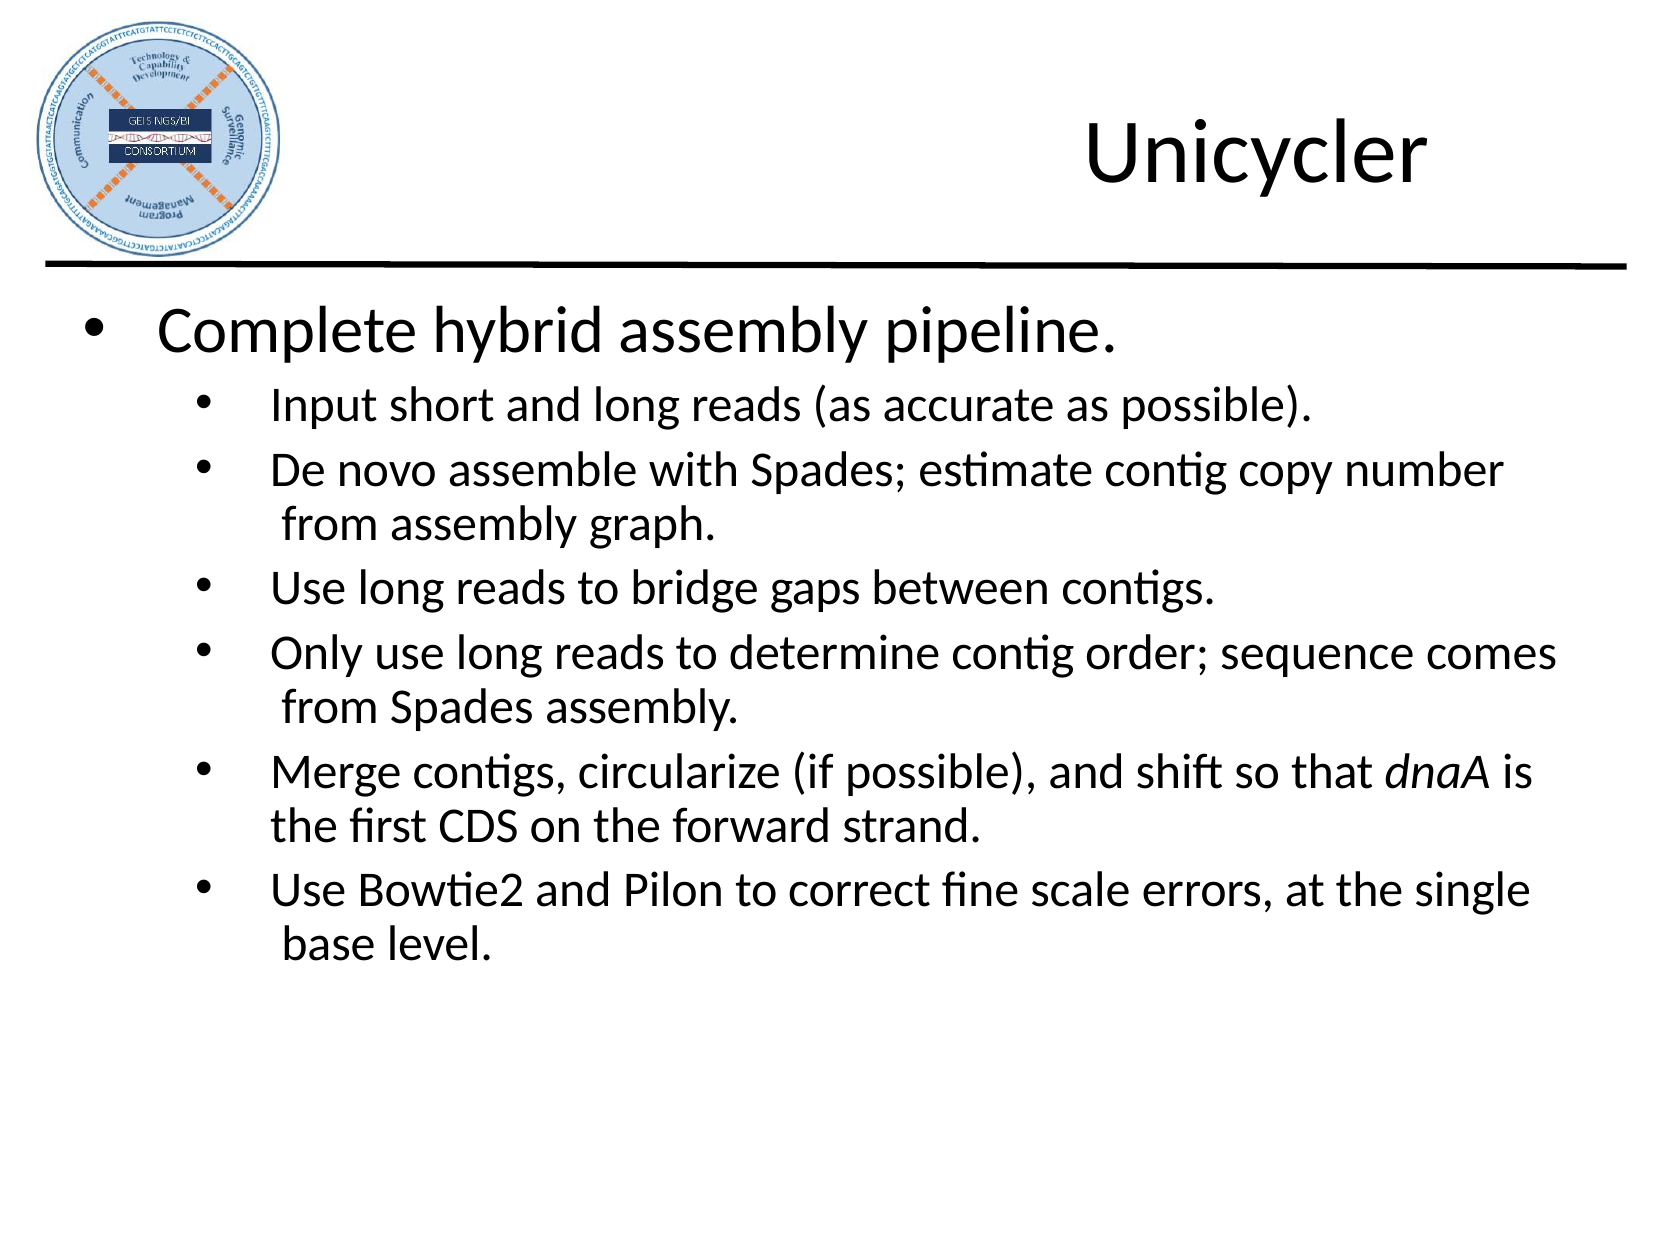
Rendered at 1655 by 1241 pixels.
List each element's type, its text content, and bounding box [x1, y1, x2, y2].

text_box Complete hybrid assembly pipeline. Input short and long reads (as accurate as possible). De novo assemble with Spades; estimate contig copy number from assembly graph. Use long reads to bridge gaps between contigs. Only use long reads to determine contig order; sequence comes from Spades assembly. Merge contigs, circularize (if possible), and shift so that dnaA is the first CDS on the forward strand. Use Bowtie2 and Pilon to correct fine scale errors, at the single base level. [80, 276, 1568, 971]
title Unicycler [1081, 88, 1431, 266]
title Unicycler [1081, 266, 1431, 276]
text_box [29, 18, 287, 259]
